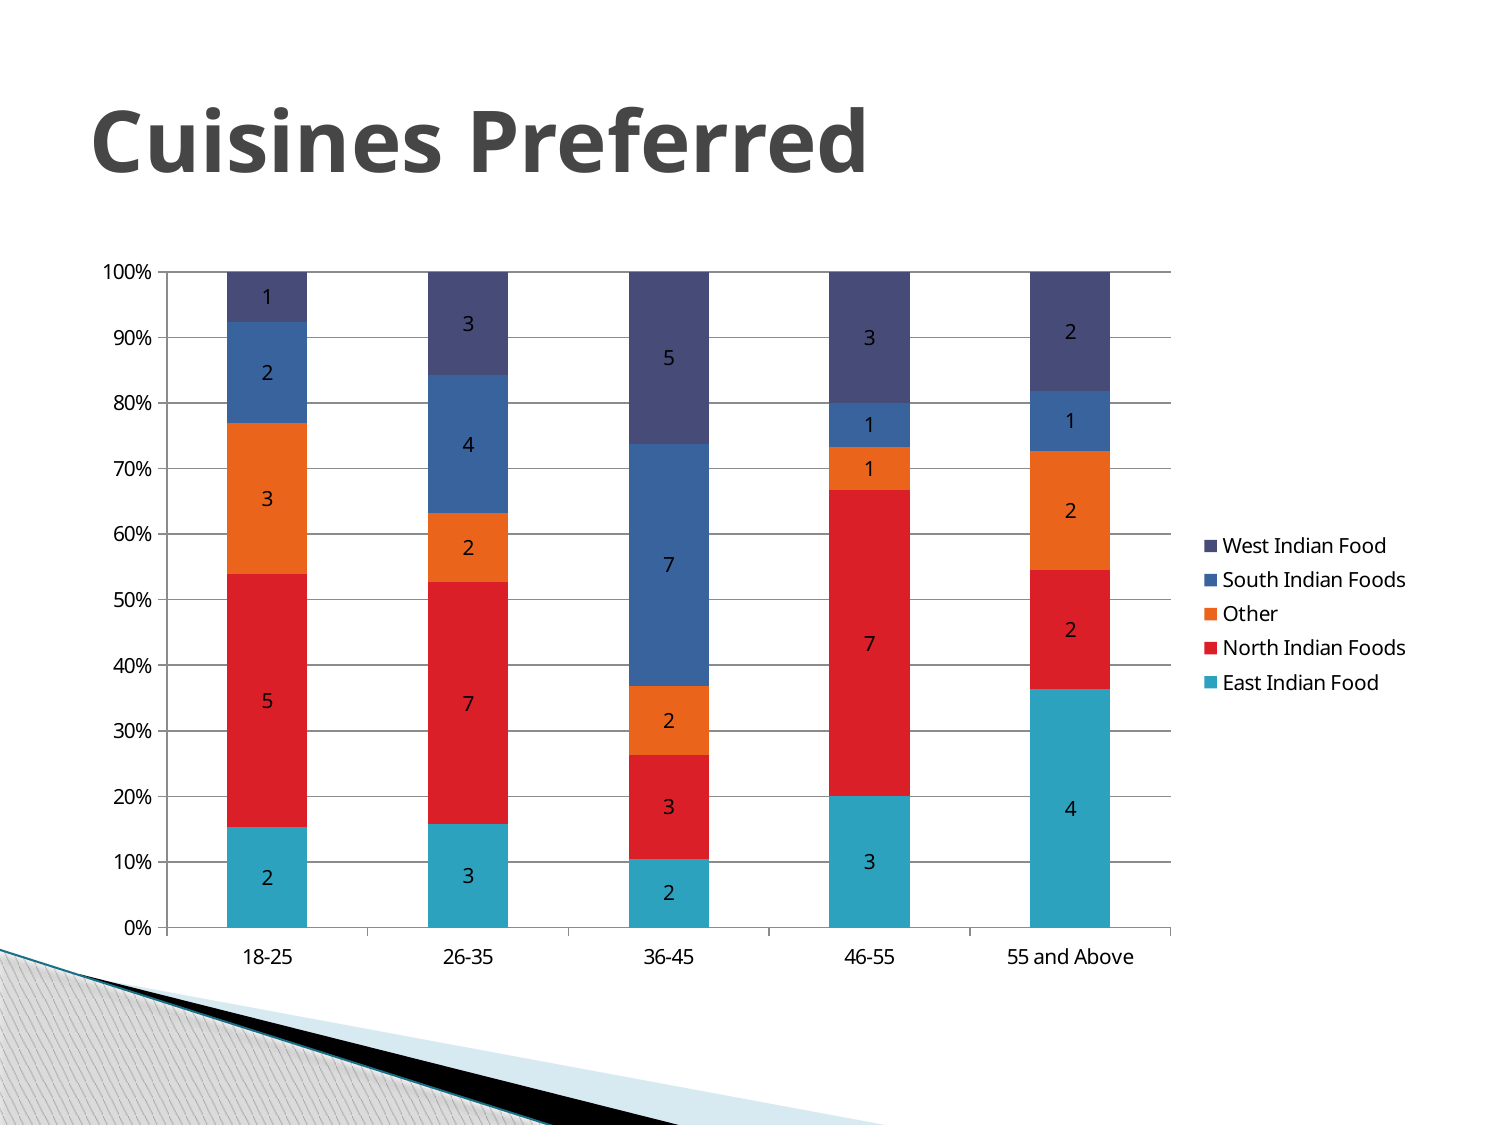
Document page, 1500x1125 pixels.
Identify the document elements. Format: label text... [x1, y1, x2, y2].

title Cuisines Preferred [75, 45, 1425, 233]
chart [74, 242, 1426, 986]
